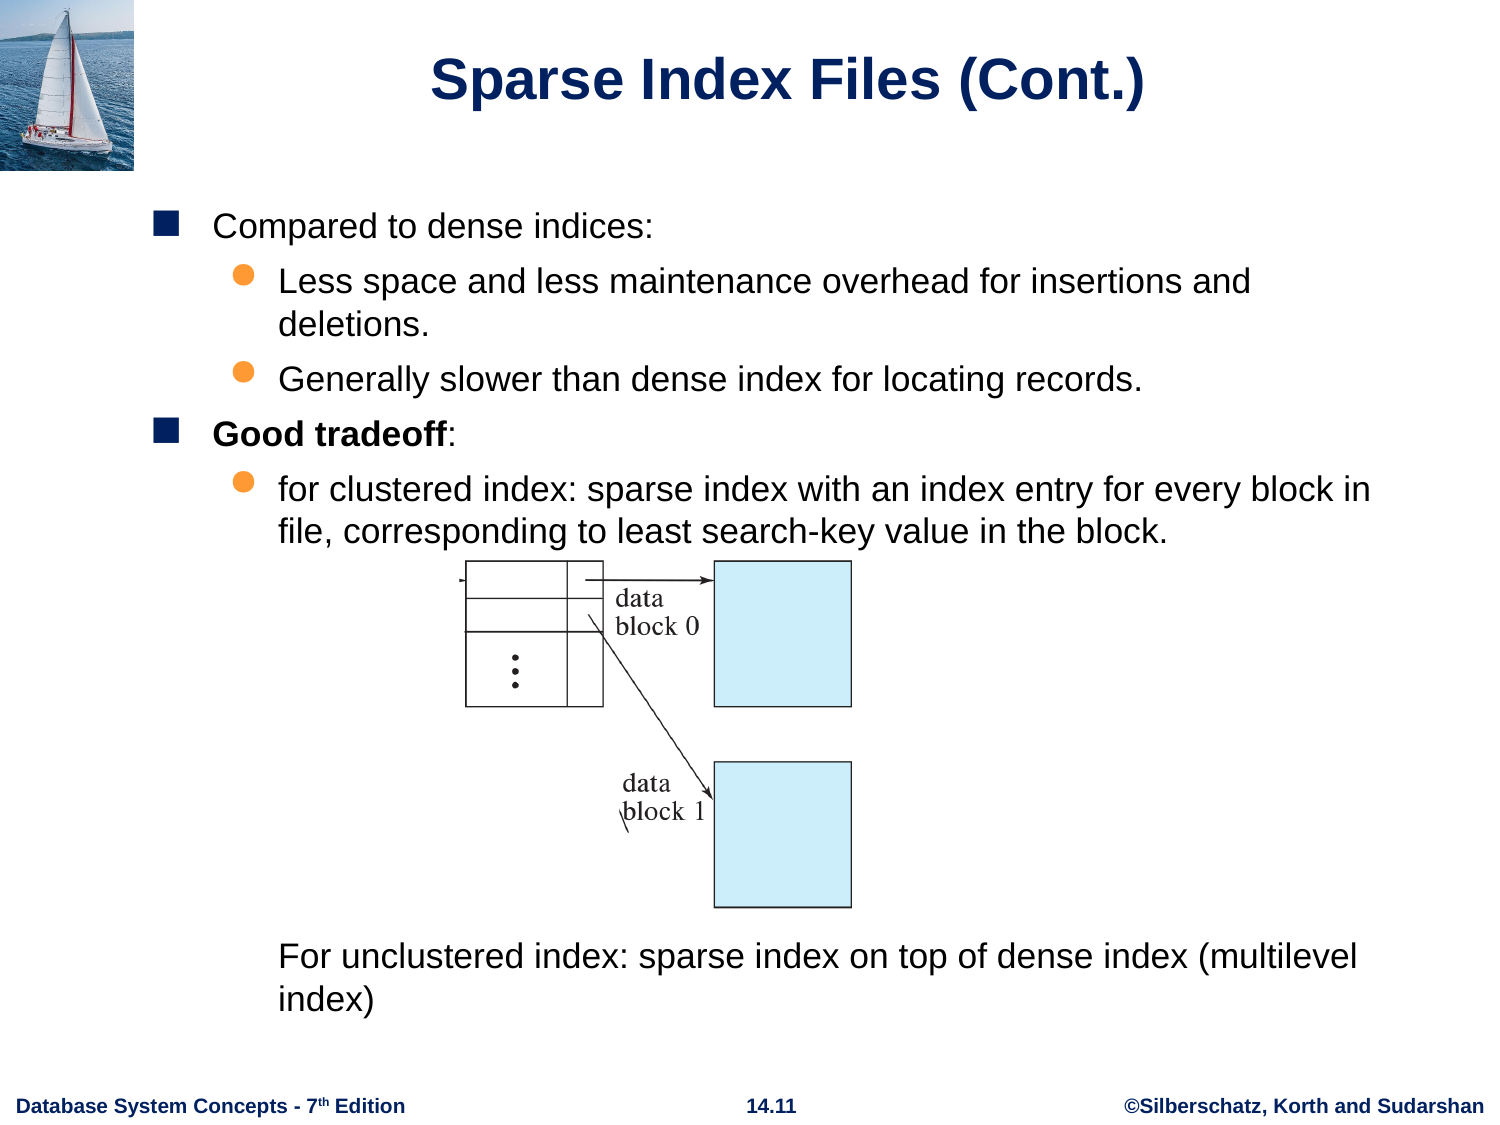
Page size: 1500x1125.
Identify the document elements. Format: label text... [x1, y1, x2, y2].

list Compared to dense indices: Less space and less maintenance overhead for insertions and deletions. Generally slower than dense index for locating records. Good tradeoff: for clustered index: sparse index with an index entry for every block in file, corresponding to least search-key value in the block. For unclustered index: sparse index on top of dense index (multilevel index) [141, 195, 1429, 1048]
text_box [449, 559, 862, 928]
picture [0, 0, 134, 171]
title Sparse Index Files (Cont.) [125, 18, 1452, 120]
